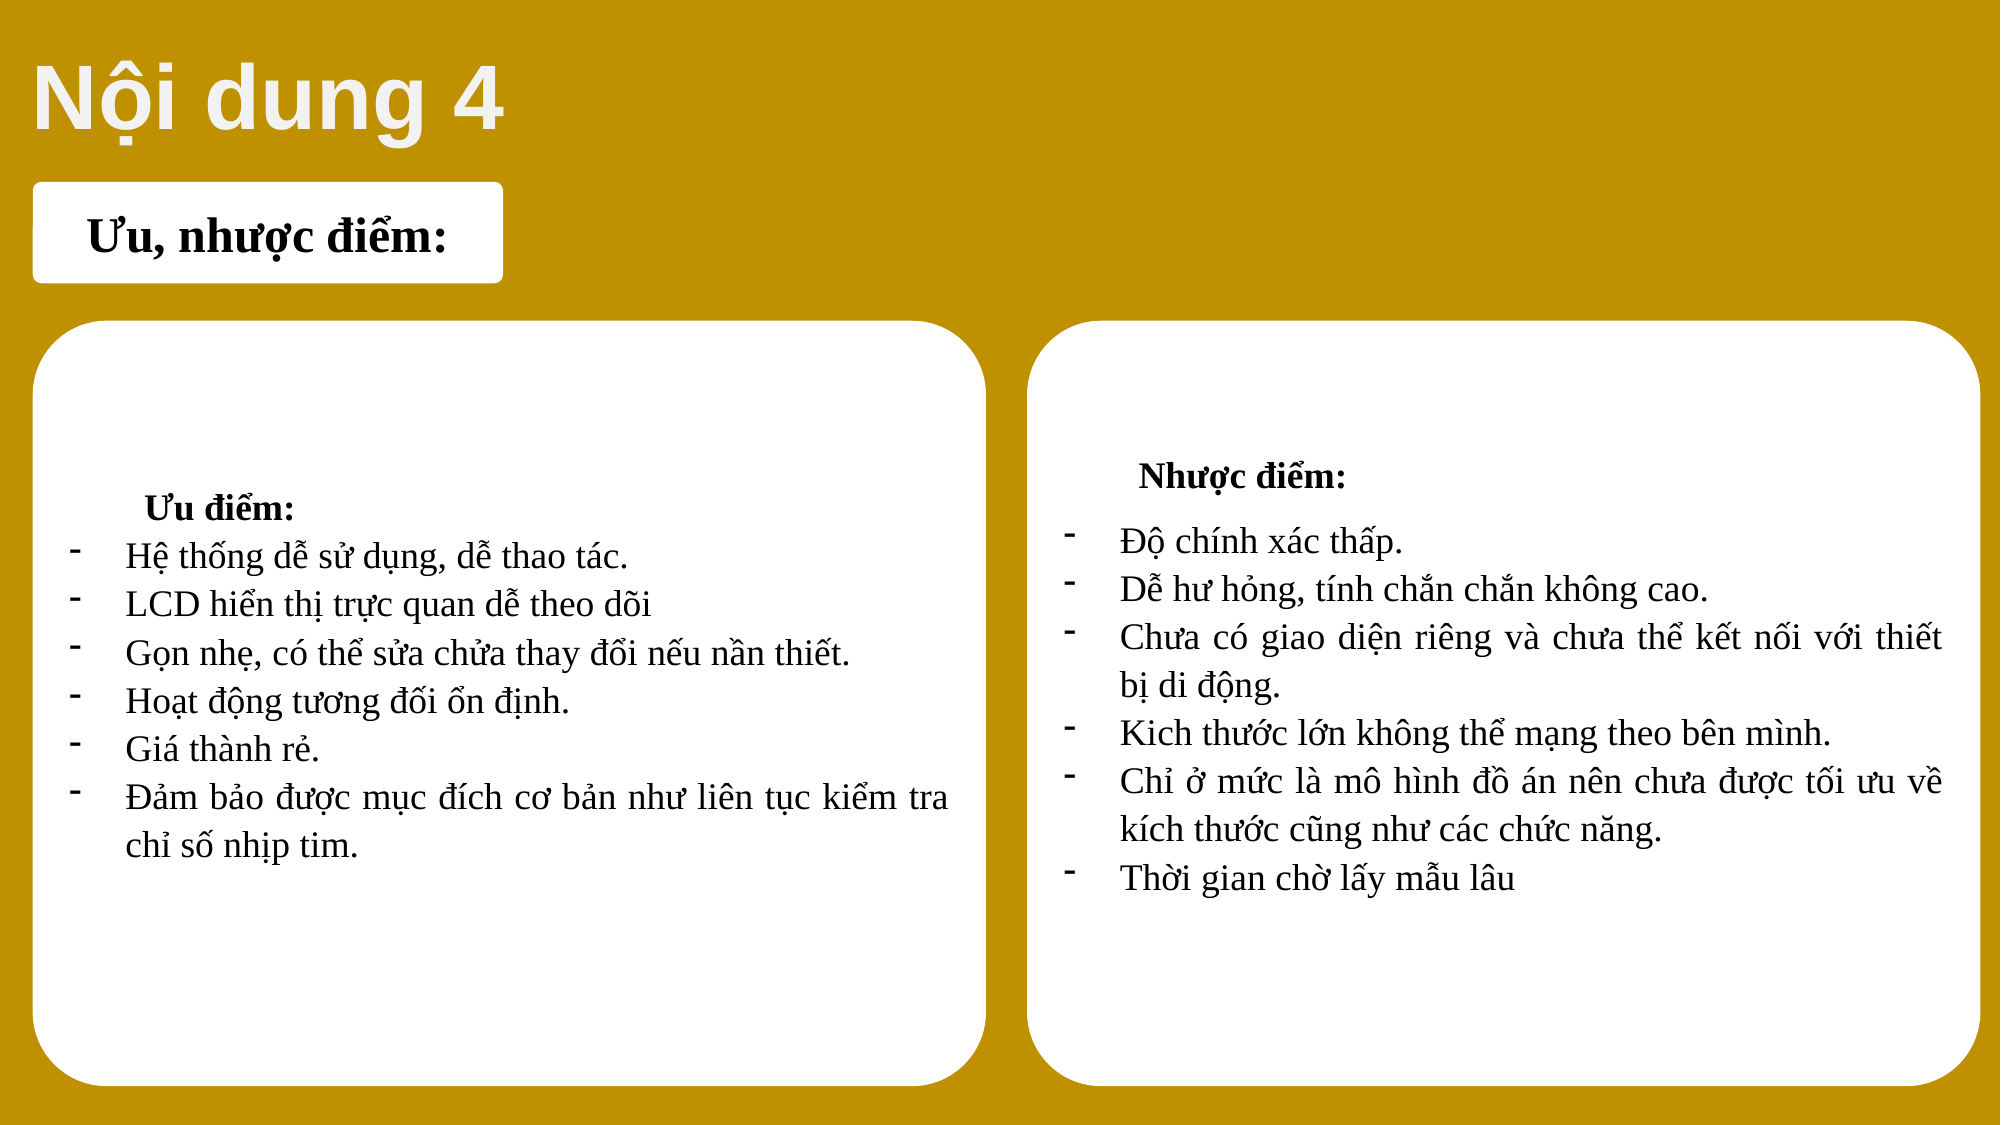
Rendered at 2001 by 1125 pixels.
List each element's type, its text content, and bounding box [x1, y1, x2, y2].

text_box Ưu, nhược điểm: [31, 180, 505, 285]
text_box [0, 0, 2000, 1125]
text_box Ưu điểm: Hệ thống dễ sử dụng, dễ thao tác. LCD hiển thị trực quan dễ theo dõi Gọn nhẹ, có thể sửa chửa thay đổi nếu nần thiết. Hoạt động tương đối ổn định. Giá thành rẻ. Đảm bảo được mục đích cơ bản như liên tục kiểm tra chỉ số nhịp tim. [31, 319, 988, 1088]
text_box Nhược điểm: Độ chính xác thấp. Dễ hư hỏng, tính chắn chắn không cao. Chưa có giao diện riêng và chưa thể kết nối với thiết bị di động. Kich thước lớn không thể mạng theo bên mình. Chỉ ở mức là mô hình đồ án nên chưa được tối ưu về kích thước cũng như các chức năng. Thời gian chờ lấy mẫu lâu [1025, 319, 1982, 1088]
text_box Nội dung 4 [0, 30, 603, 155]
